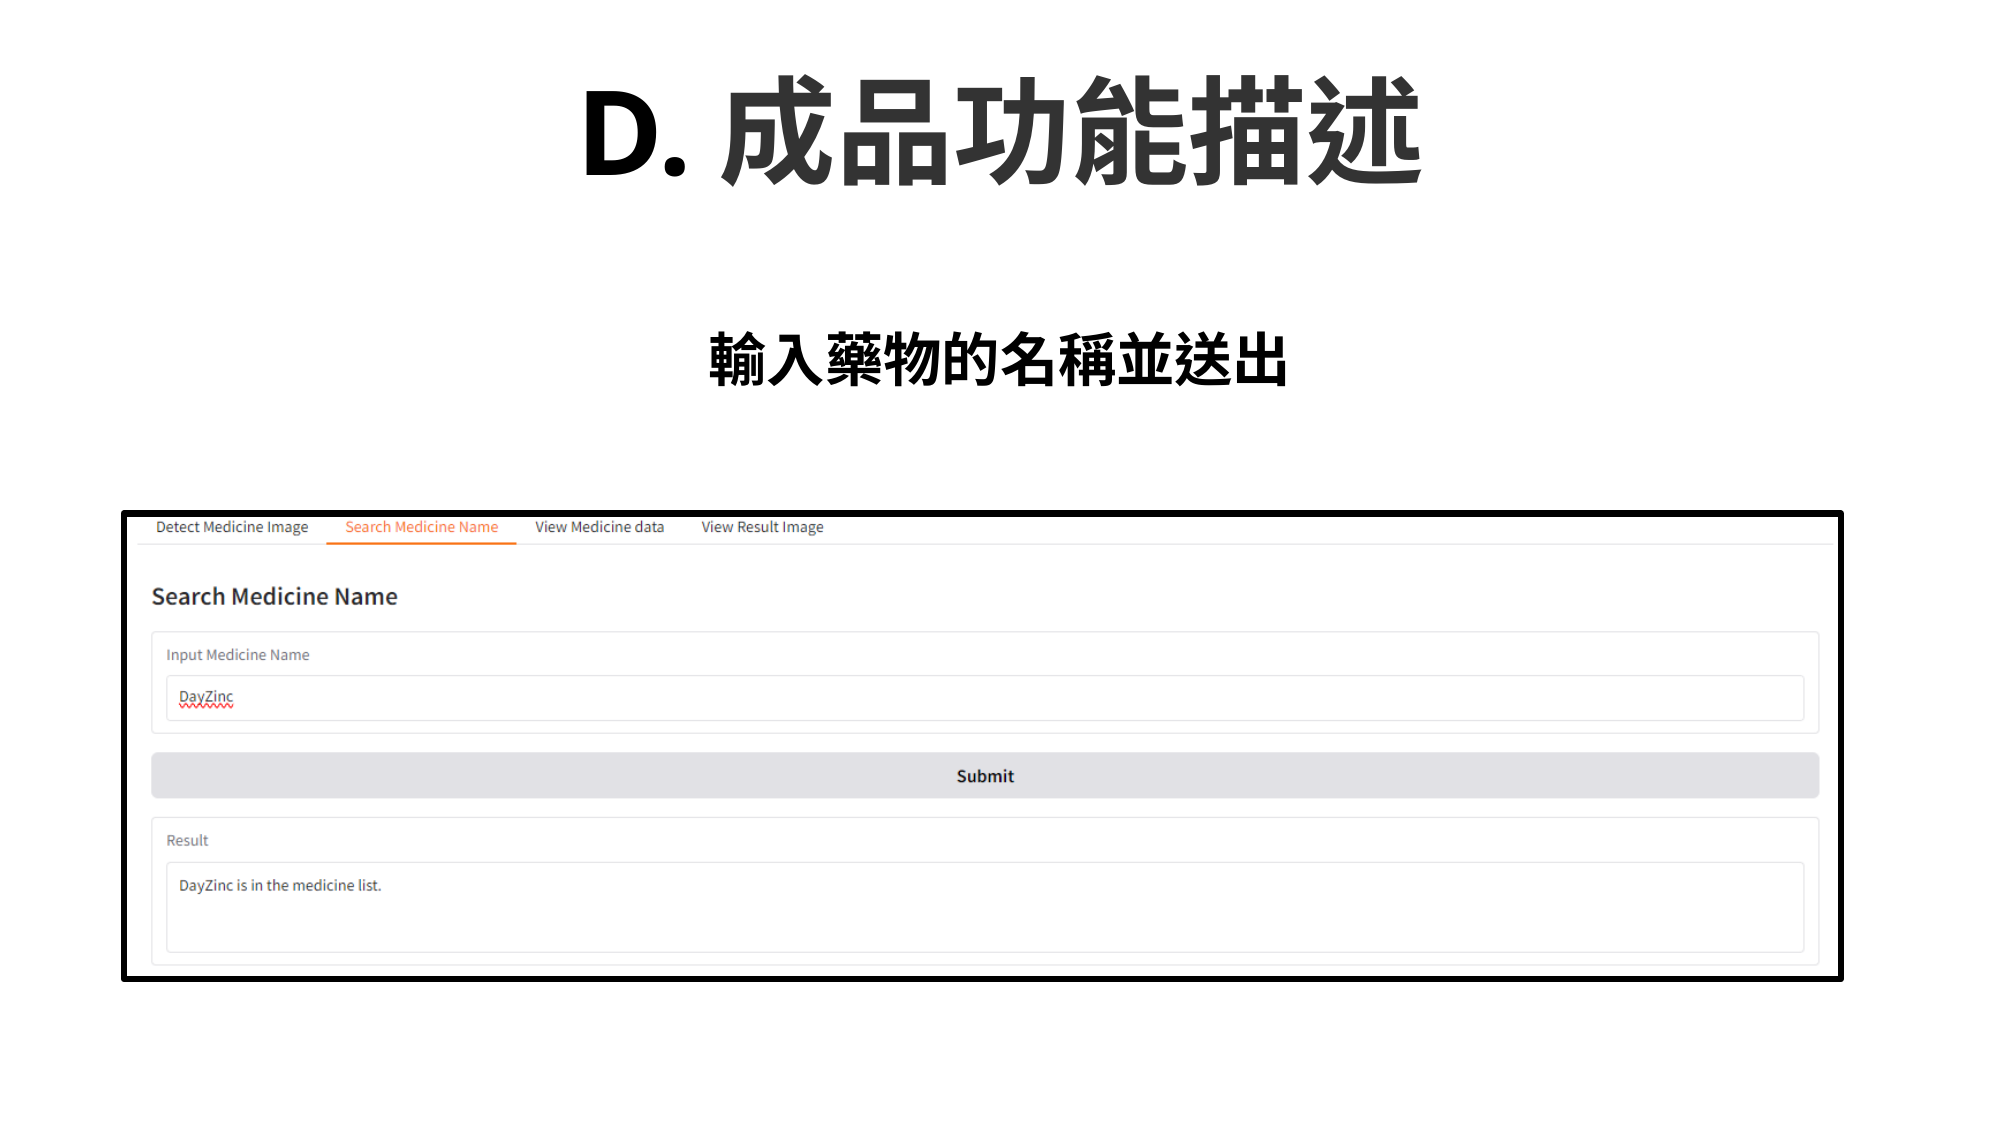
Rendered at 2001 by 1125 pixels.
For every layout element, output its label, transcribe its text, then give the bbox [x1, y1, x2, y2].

text_box 輸入藥物的名稱並送出 [648, 316, 1352, 401]
picture [126, 516, 1838, 976]
title D.成品功能描述 [249, 65, 1750, 209]
